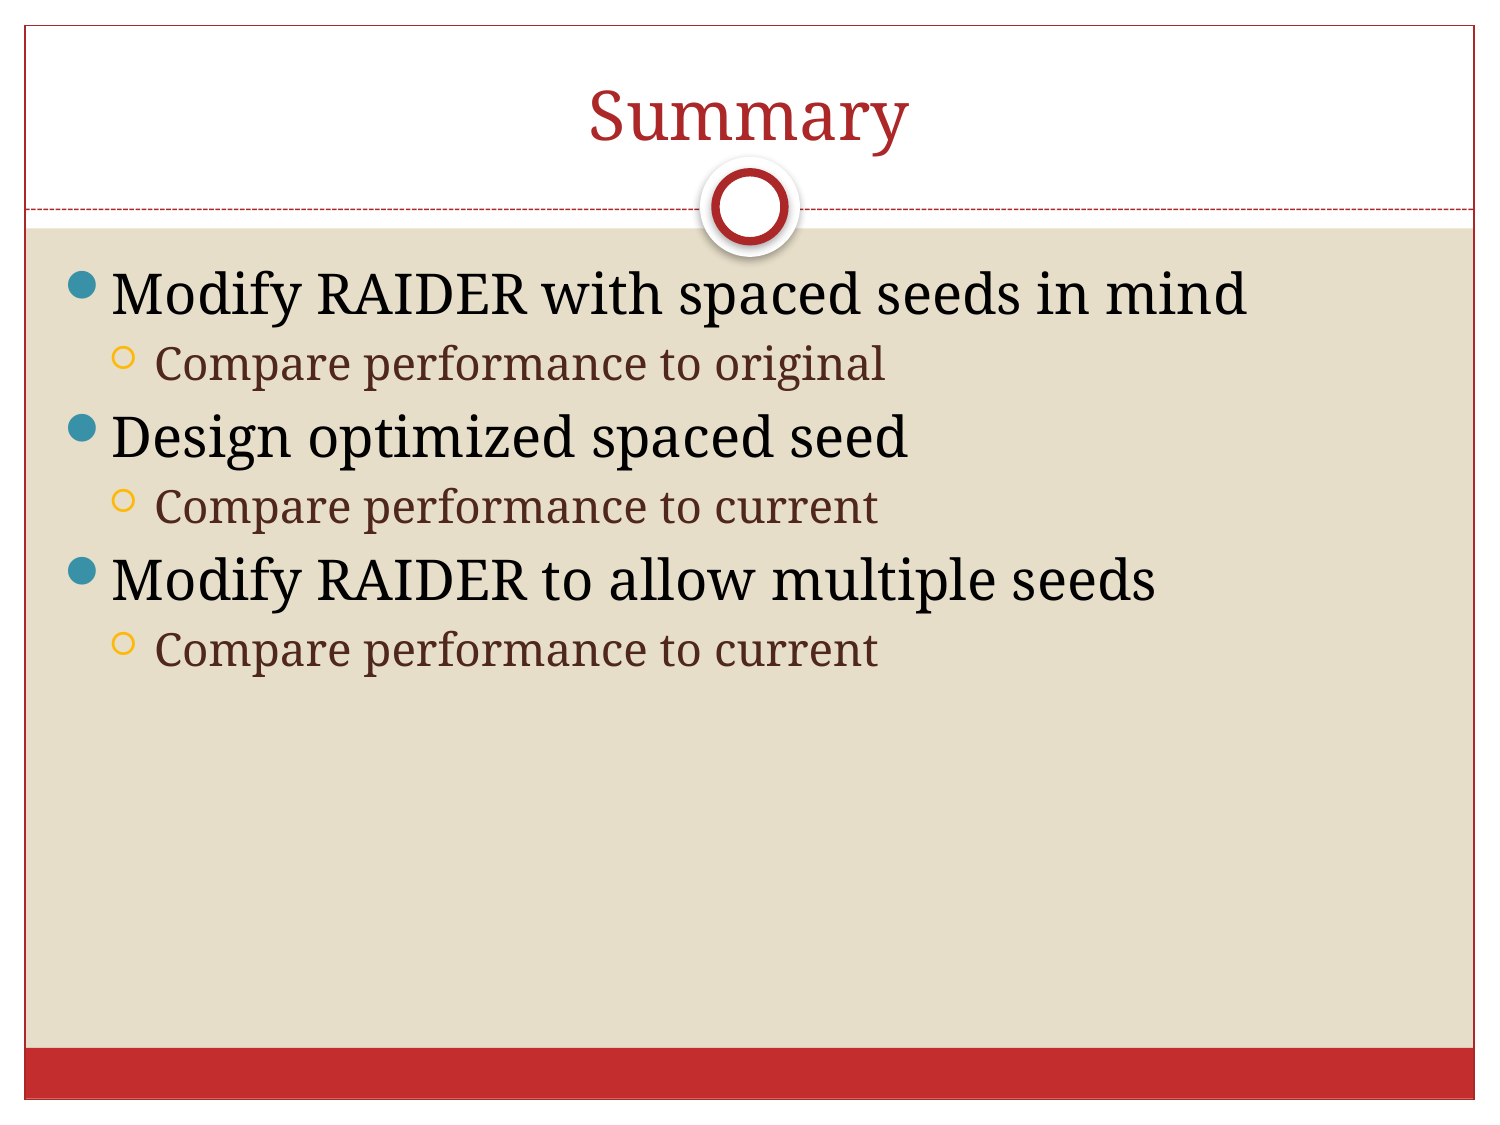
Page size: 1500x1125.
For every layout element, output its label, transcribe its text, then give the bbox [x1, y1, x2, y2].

title Summary [49, 37, 1450, 162]
list Modify RAIDER with spaced seeds in mind Compare performance to original Design optimized spaced seed Compare performance to current Modify RAIDER to allow multiple seeds Compare performance to current [49, 250, 1445, 1001]
